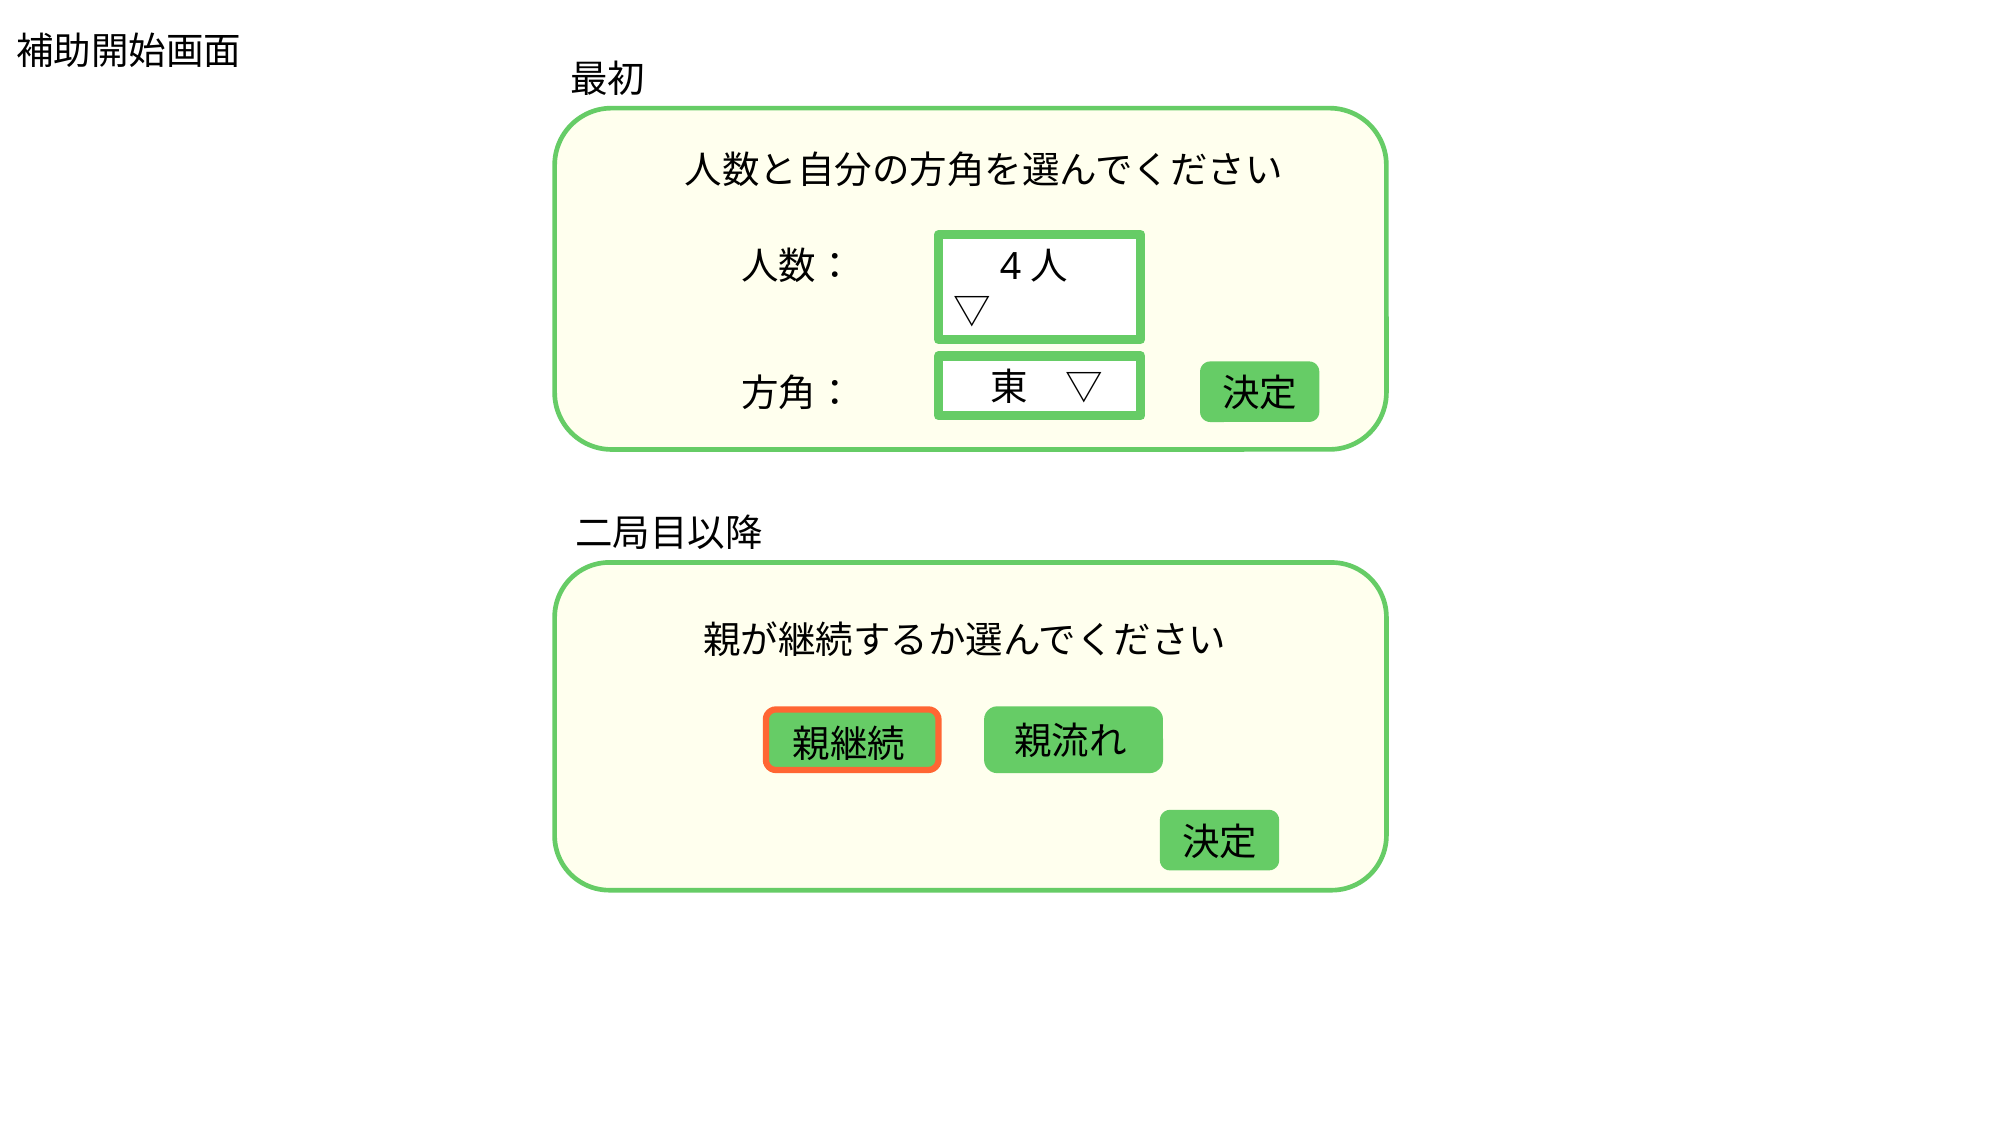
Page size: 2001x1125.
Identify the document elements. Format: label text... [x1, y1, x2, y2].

text_box 補助開始画面 [1, 19, 257, 80]
text_box 方角： [726, 361, 887, 422]
text_box 最初 [555, 47, 660, 108]
text_box [553, 560, 1389, 892]
text_box 人数と自分の方角を選んでください [669, 138, 1330, 199]
text_box 決定 [1198, 359, 1321, 424]
text_box [553, 106, 1389, 452]
text_box 人数： [726, 234, 887, 295]
text_box 二局目以降 [560, 501, 778, 562]
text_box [986, 708, 1161, 771]
text_box 親が継続するか選んでください [688, 609, 1262, 669]
text_box 東 ▽ [938, 355, 1141, 416]
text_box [765, 708, 940, 774]
text_box 決定 [1158, 808, 1281, 872]
text_box 4人 ▽ [938, 234, 1141, 340]
